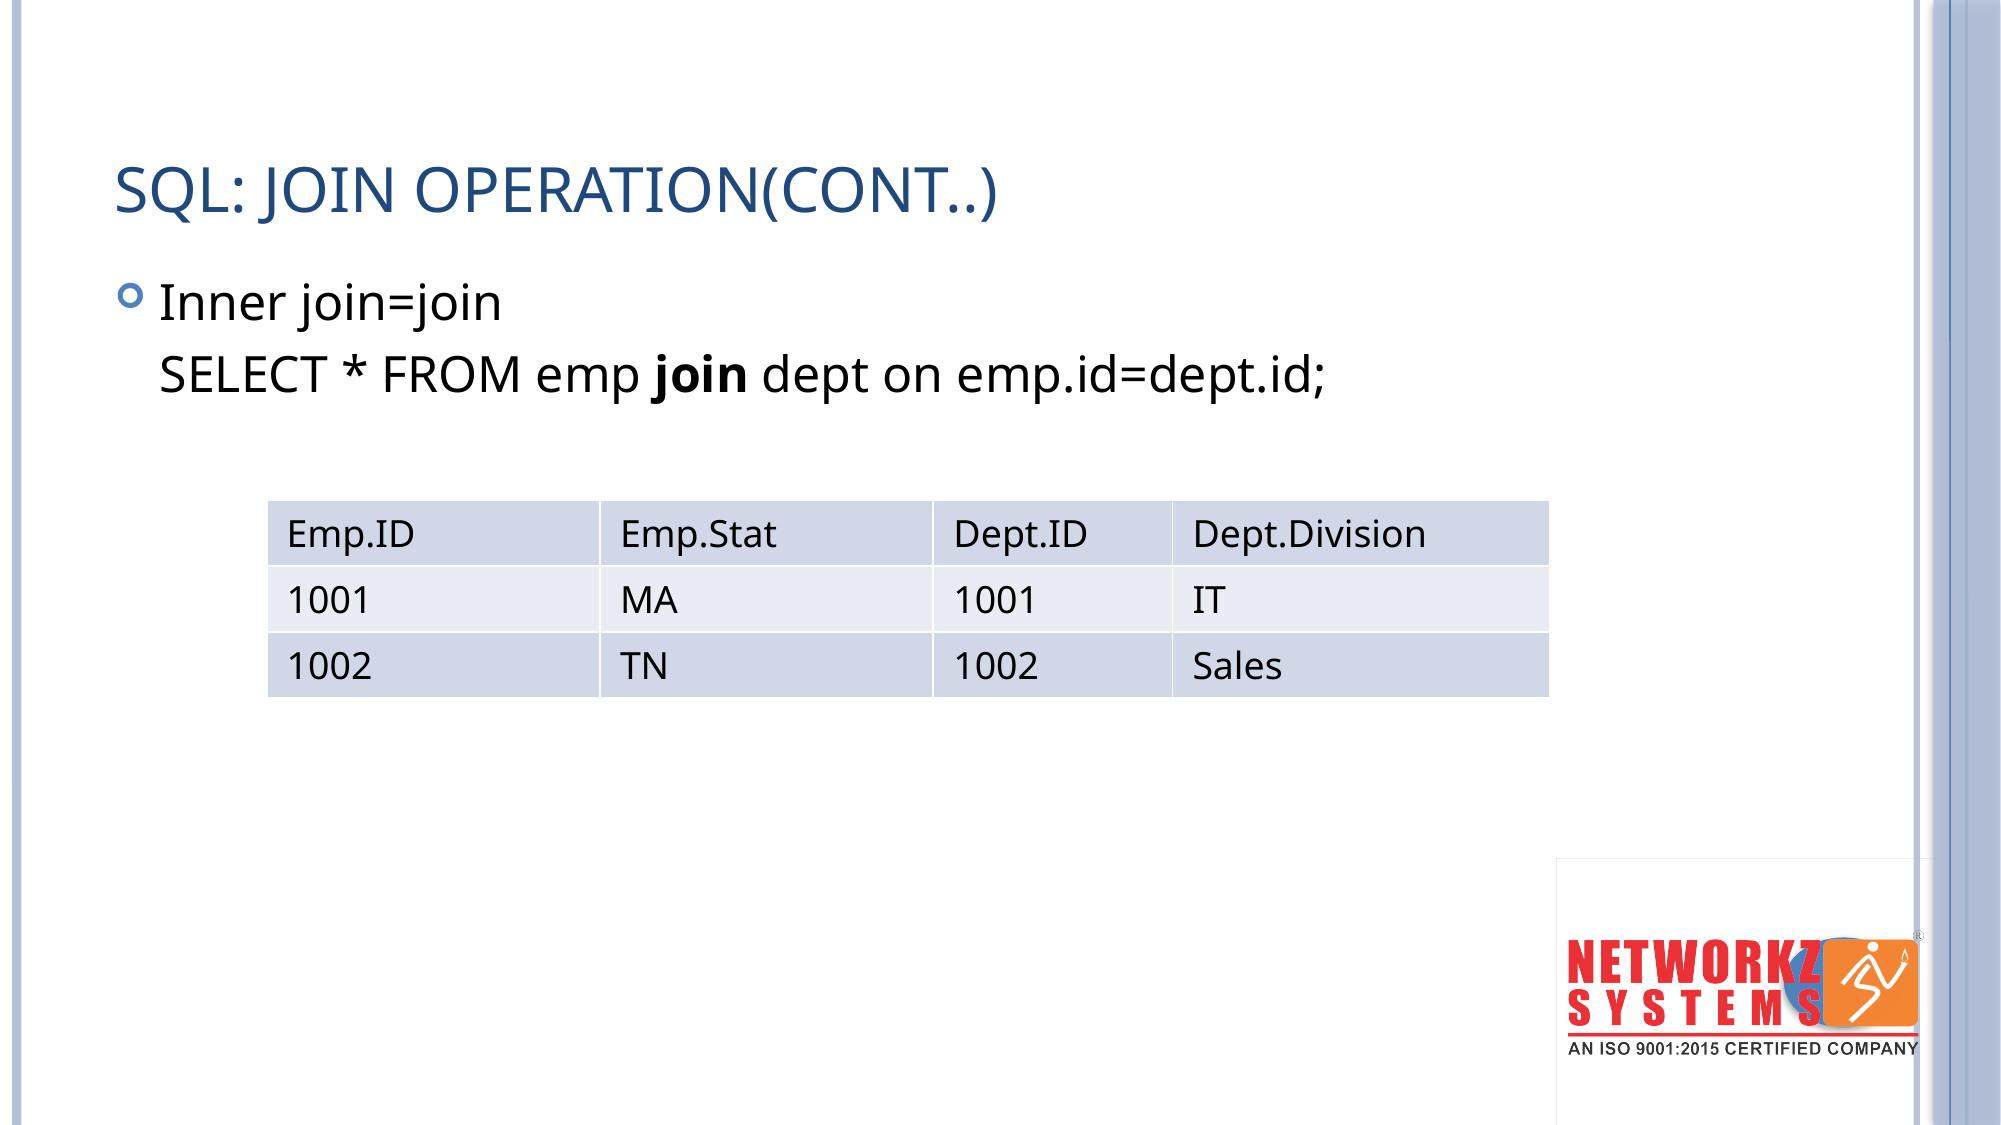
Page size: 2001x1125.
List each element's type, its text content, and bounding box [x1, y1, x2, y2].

title Sql: join operation(cont..) [99, 45, 1734, 233]
table_header Emp.Stat [601, 501, 932, 565]
list Inner join=join SELECT * FROM emp join dept on emp.id=dept.id; [99, 262, 1734, 1062]
table_cell TN [601, 633, 932, 697]
table_cell 1001 [268, 567, 599, 631]
table_cell IT [1173, 567, 1549, 631]
table_cell 1001 [934, 567, 1172, 631]
table_cell 1002 [934, 633, 1172, 697]
picture [1555, 857, 1937, 1125]
table_cell 1002 [268, 633, 599, 697]
table_header Emp.ID [268, 501, 599, 565]
table_cell Sales [1173, 633, 1549, 697]
table_header Dept.ID [934, 501, 1172, 565]
table_header Dept.Division [1173, 501, 1549, 565]
table_cell MA [601, 567, 932, 631]
